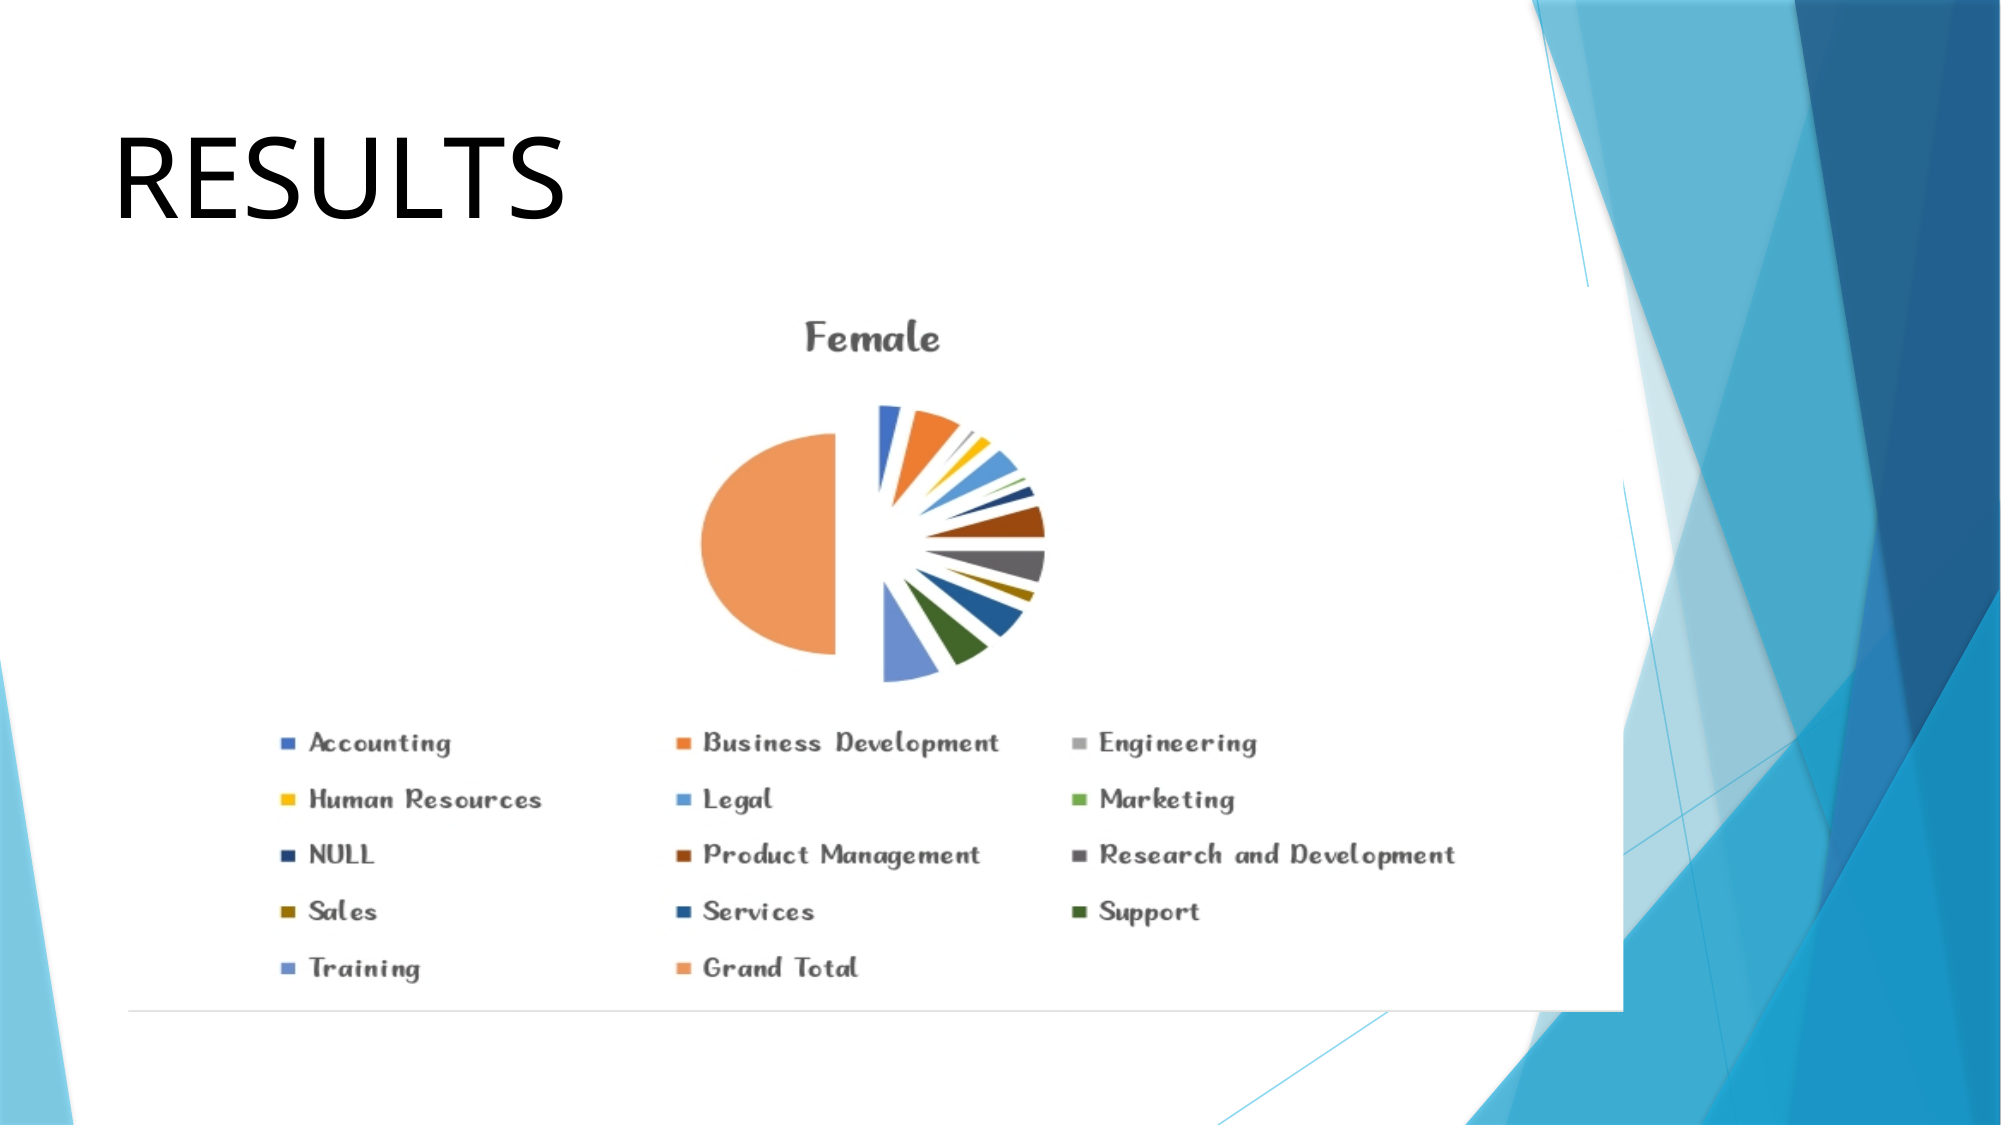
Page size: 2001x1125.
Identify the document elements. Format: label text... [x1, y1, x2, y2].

text_box RESULTS [95, 98, 1235, 248]
picture [127, 286, 1624, 1013]
